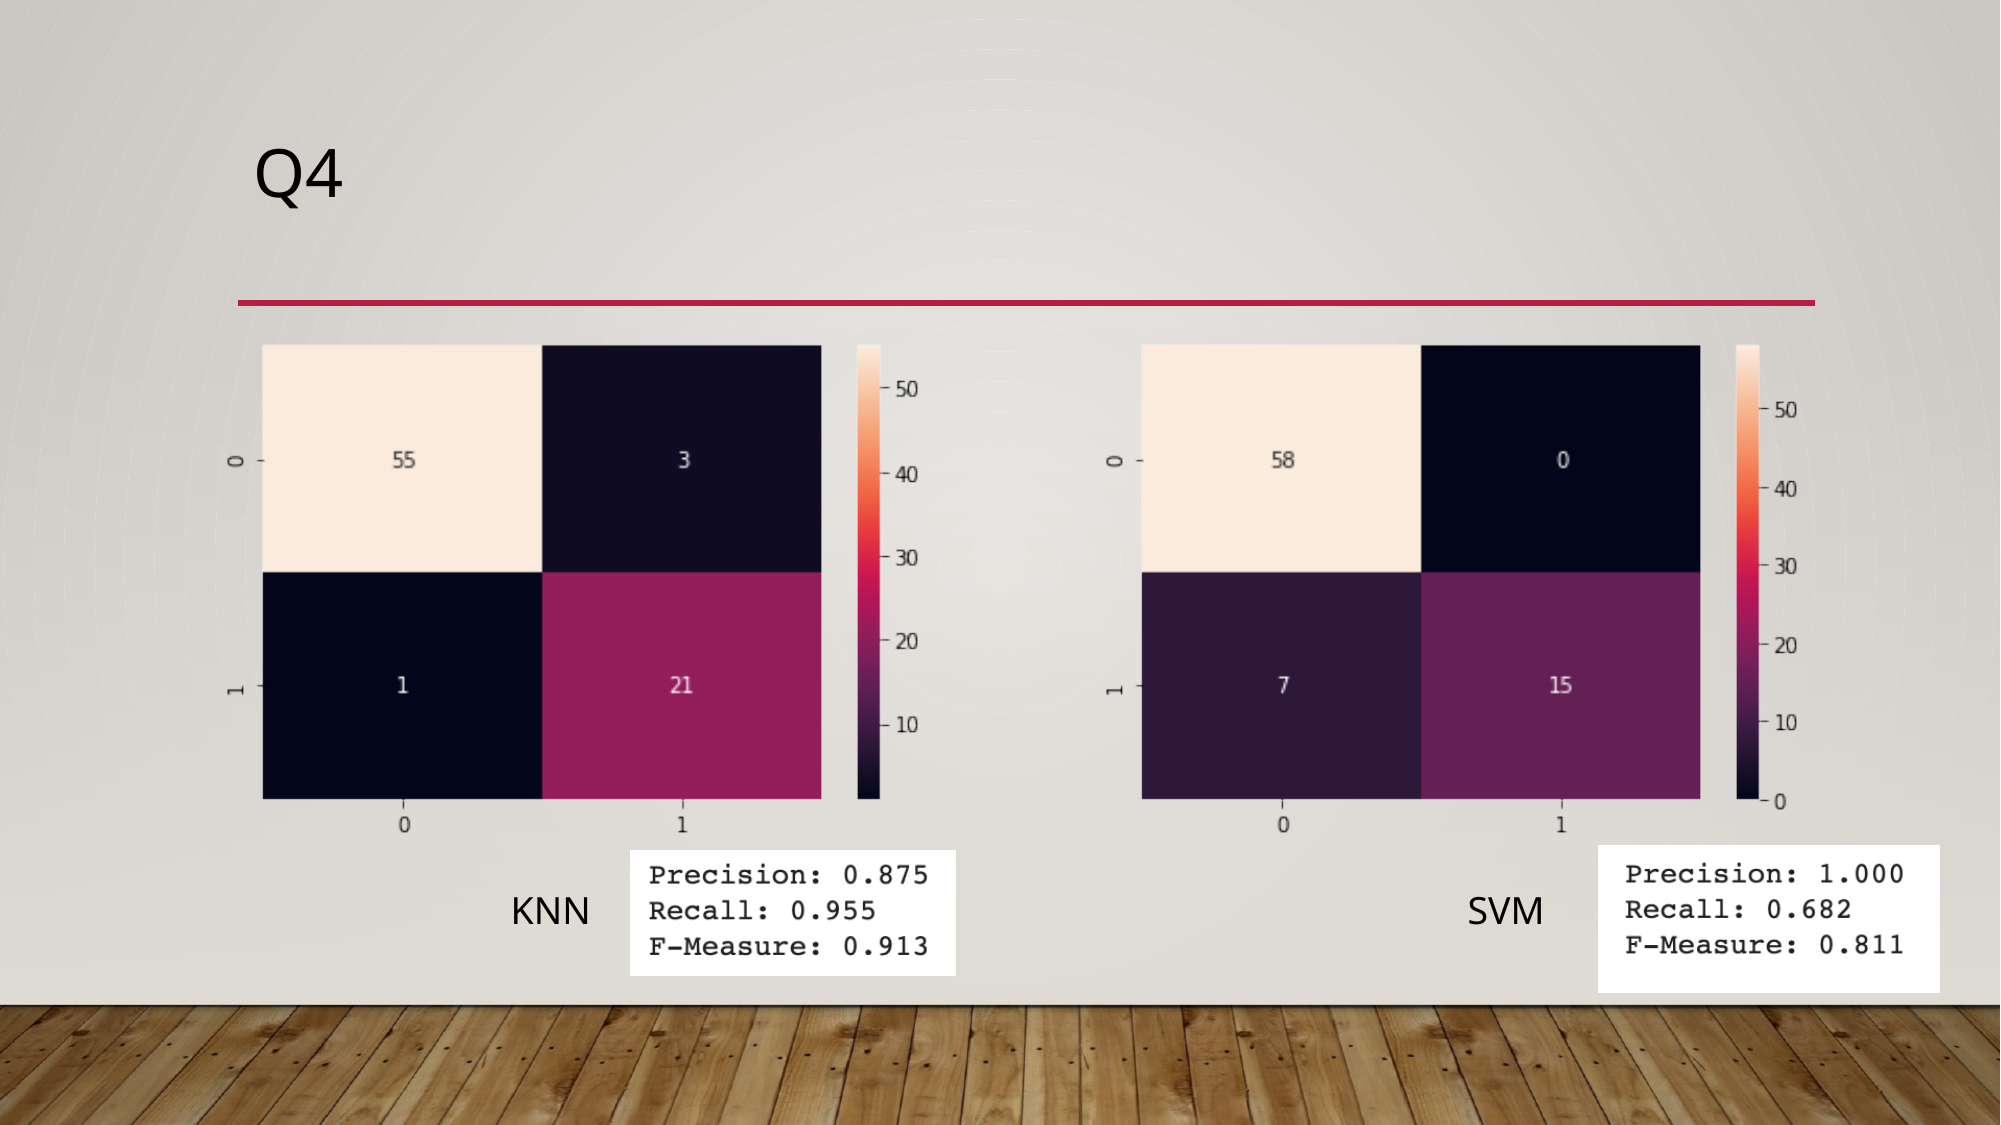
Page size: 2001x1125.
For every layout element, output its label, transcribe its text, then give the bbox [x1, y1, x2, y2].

title Q4 [238, 131, 1814, 305]
picture [0, 1005, 2000, 1125]
text_box SVM [1452, 879, 1560, 940]
picture [630, 849, 956, 976]
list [213, 333, 935, 851]
picture [1092, 333, 1941, 994]
text_box KNN [495, 879, 606, 940]
